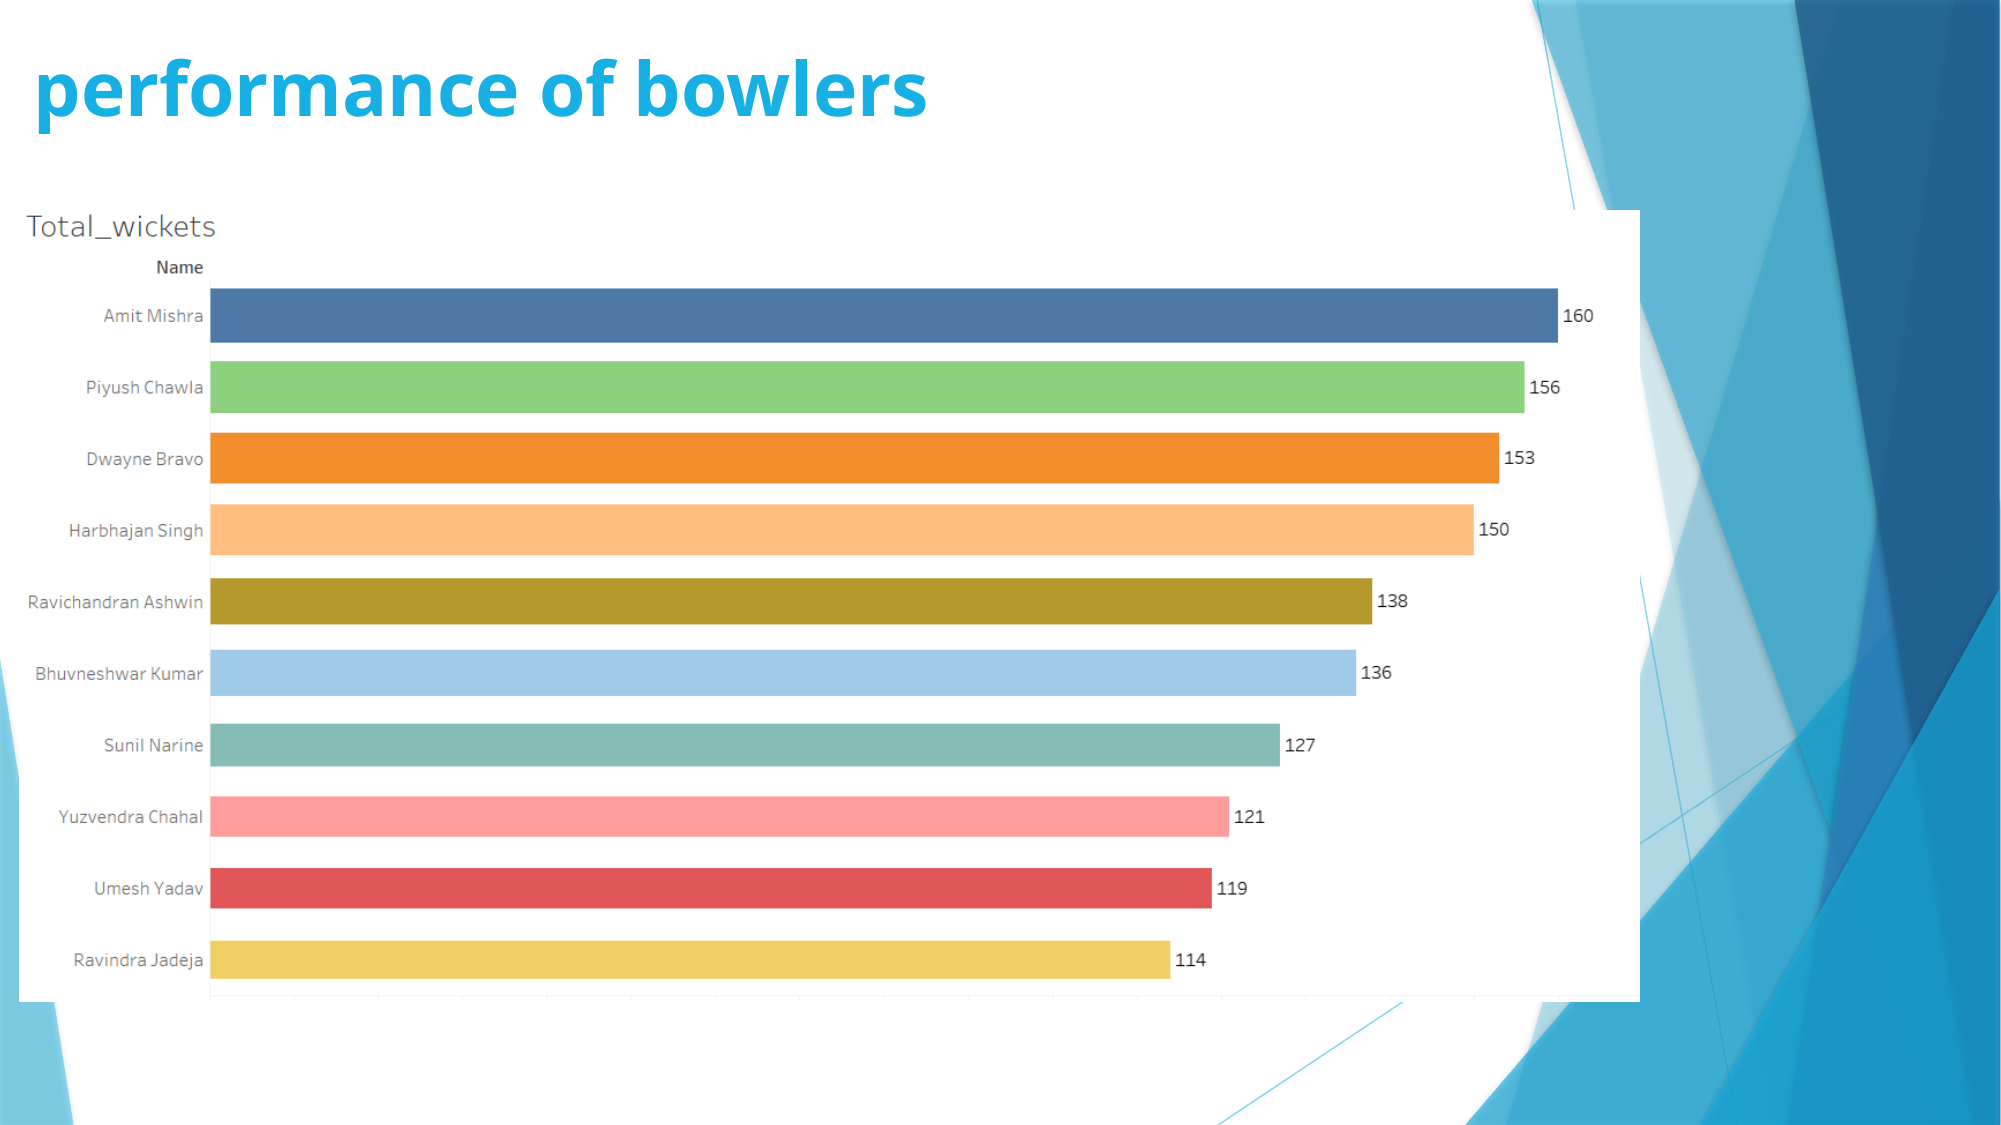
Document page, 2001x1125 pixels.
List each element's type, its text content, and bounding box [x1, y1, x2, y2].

picture [18, 209, 1641, 1003]
text_box performance of bowlers [19, 33, 1755, 139]
